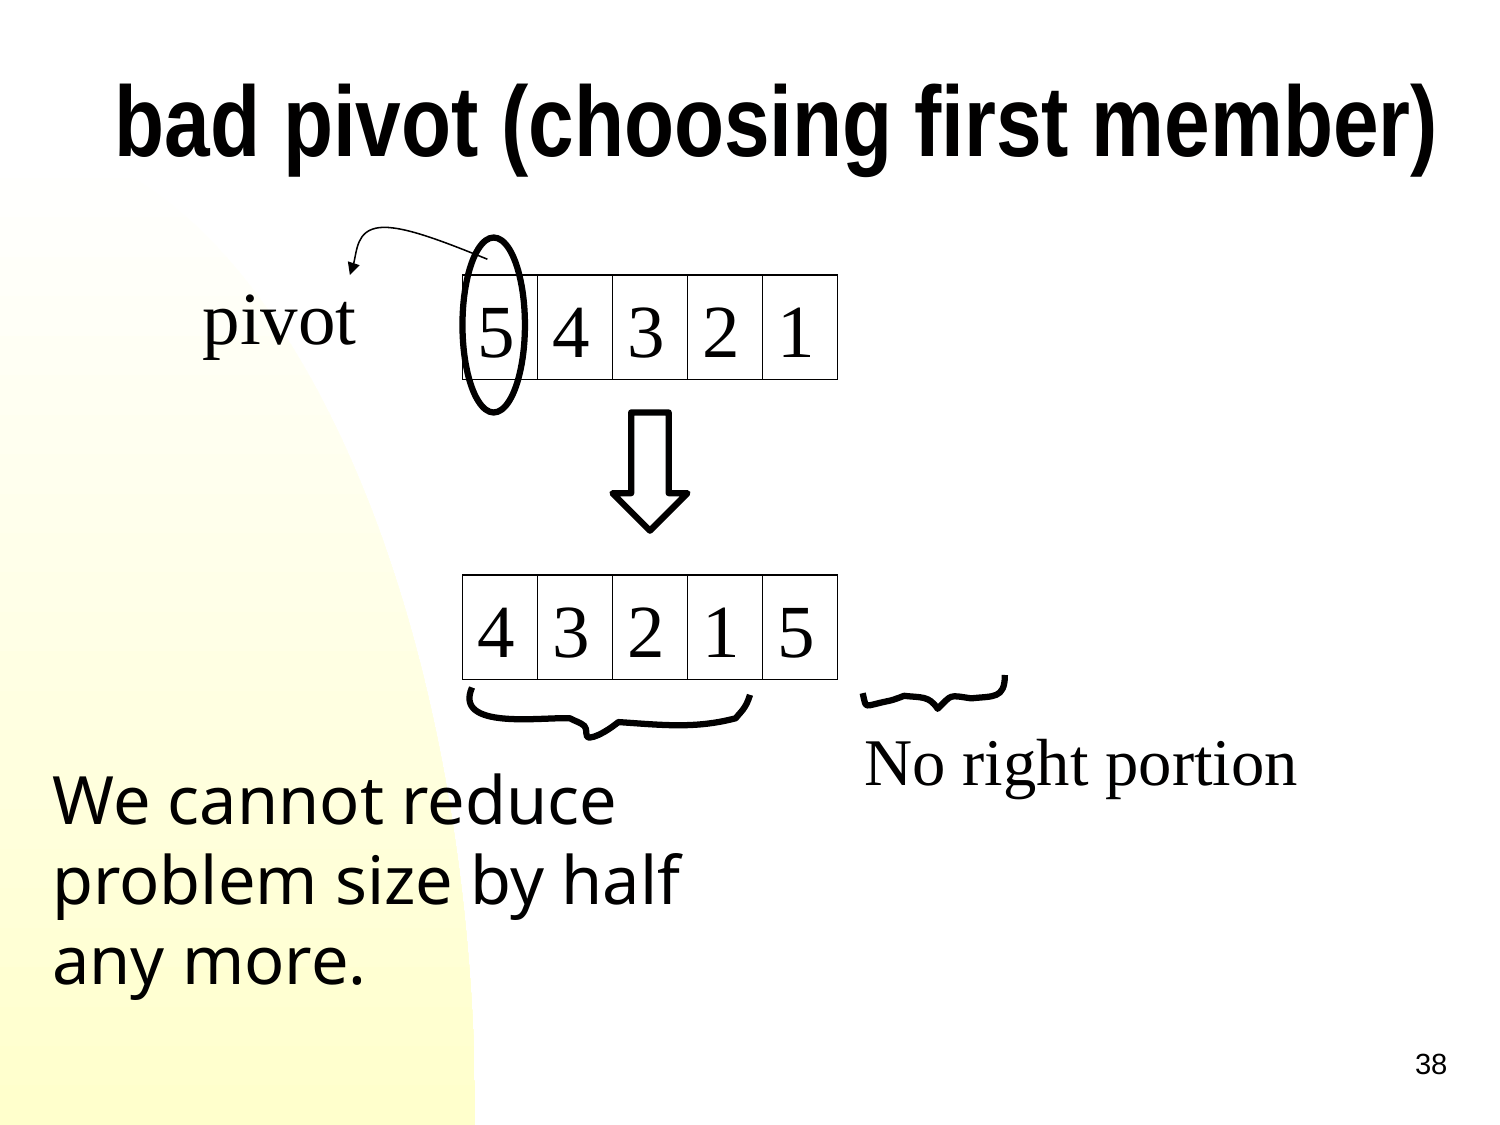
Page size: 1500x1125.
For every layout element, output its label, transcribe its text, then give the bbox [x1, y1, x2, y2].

text_box [468, 237, 519, 273]
text_box pivot [187, 262, 372, 368]
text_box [462, 574, 838, 682]
text_box [469, 691, 751, 738]
text_box We cannot reduce problem size by half any more. [37, 750, 725, 1006]
text_box [612, 412, 688, 531]
text_box No right portion [849, 710, 1314, 806]
text_box [353, 227, 488, 273]
slide_number 38 [1149, 1024, 1463, 1101]
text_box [462, 274, 838, 382]
title bad pivot (choosing first member) [99, 37, 1463, 225]
text_box [862, 675, 1005, 709]
text_box [473, 391, 515, 413]
